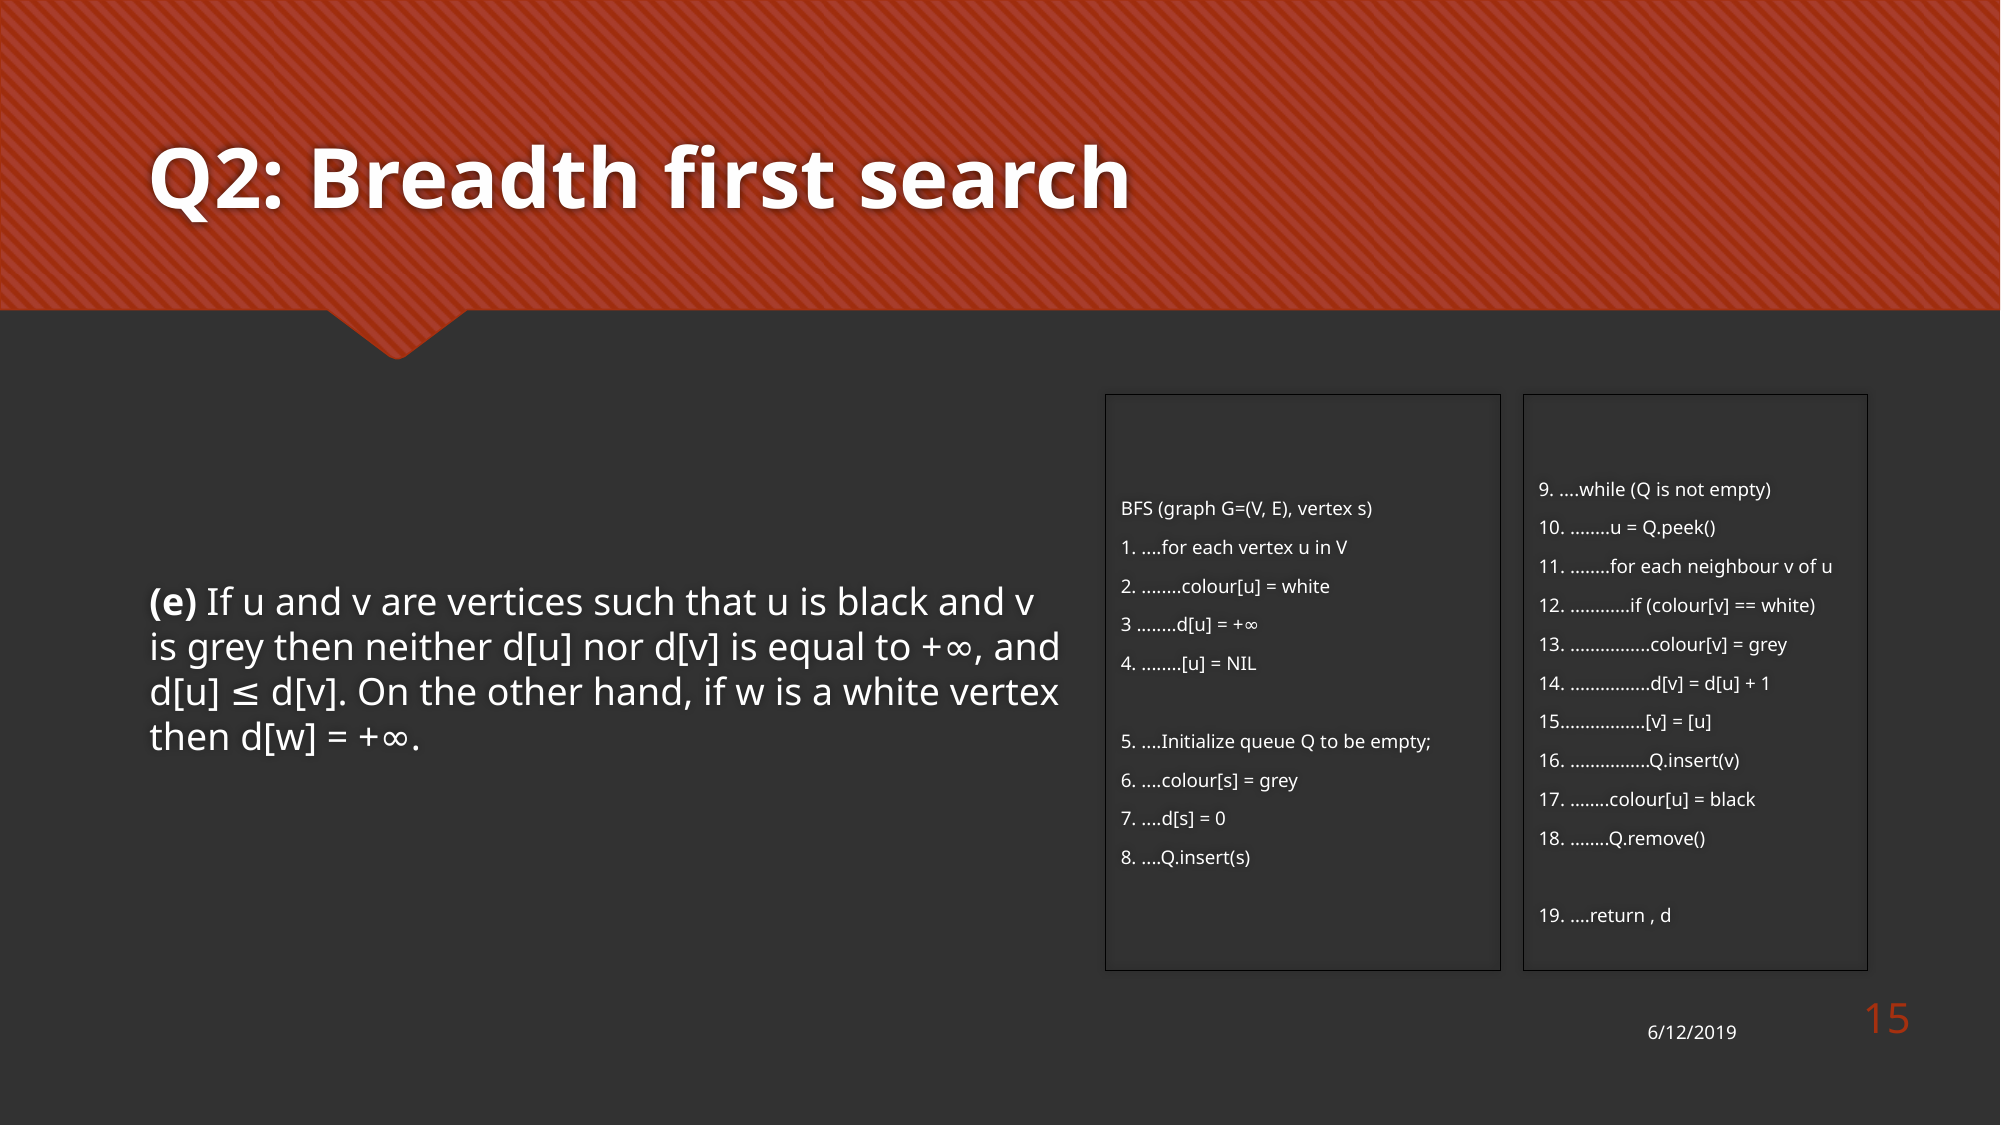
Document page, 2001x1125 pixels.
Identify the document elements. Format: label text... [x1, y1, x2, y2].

list (e) If u and v are vertices such that u is black and v is grey then neither d[u] nor d[v] is equal to +∞, and d[u] ≤ d[v]. On the other hand, if w is a white vertex then d[w] = +∞. [134, 364, 1083, 971]
title Q2: Breadth first search [132, 73, 1868, 233]
slide_number 15 [1751, 970, 1926, 1051]
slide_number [1531, 991, 1751, 1051]
